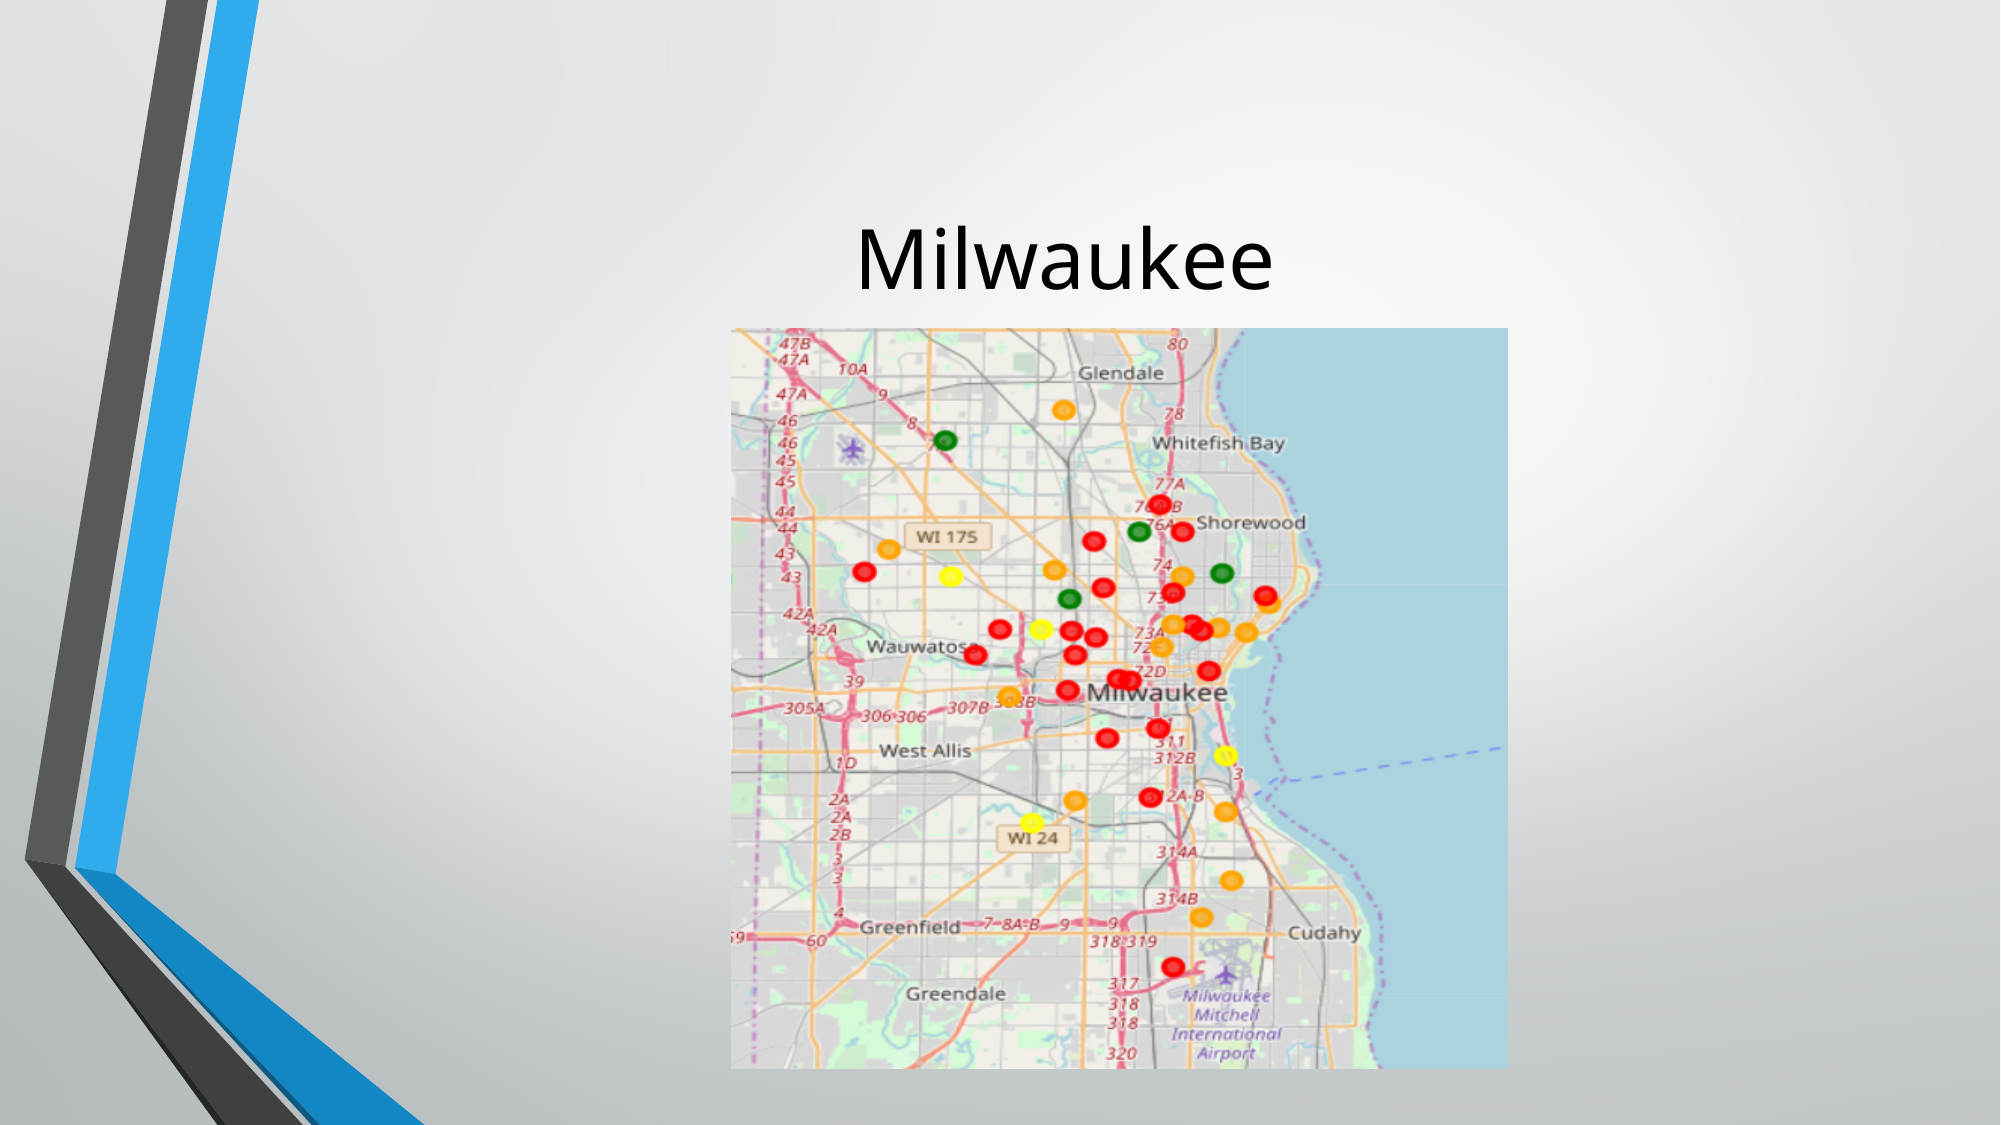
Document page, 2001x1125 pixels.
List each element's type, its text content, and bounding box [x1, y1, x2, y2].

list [730, 327, 1509, 1069]
title Milwaukee [243, 112, 1887, 400]
